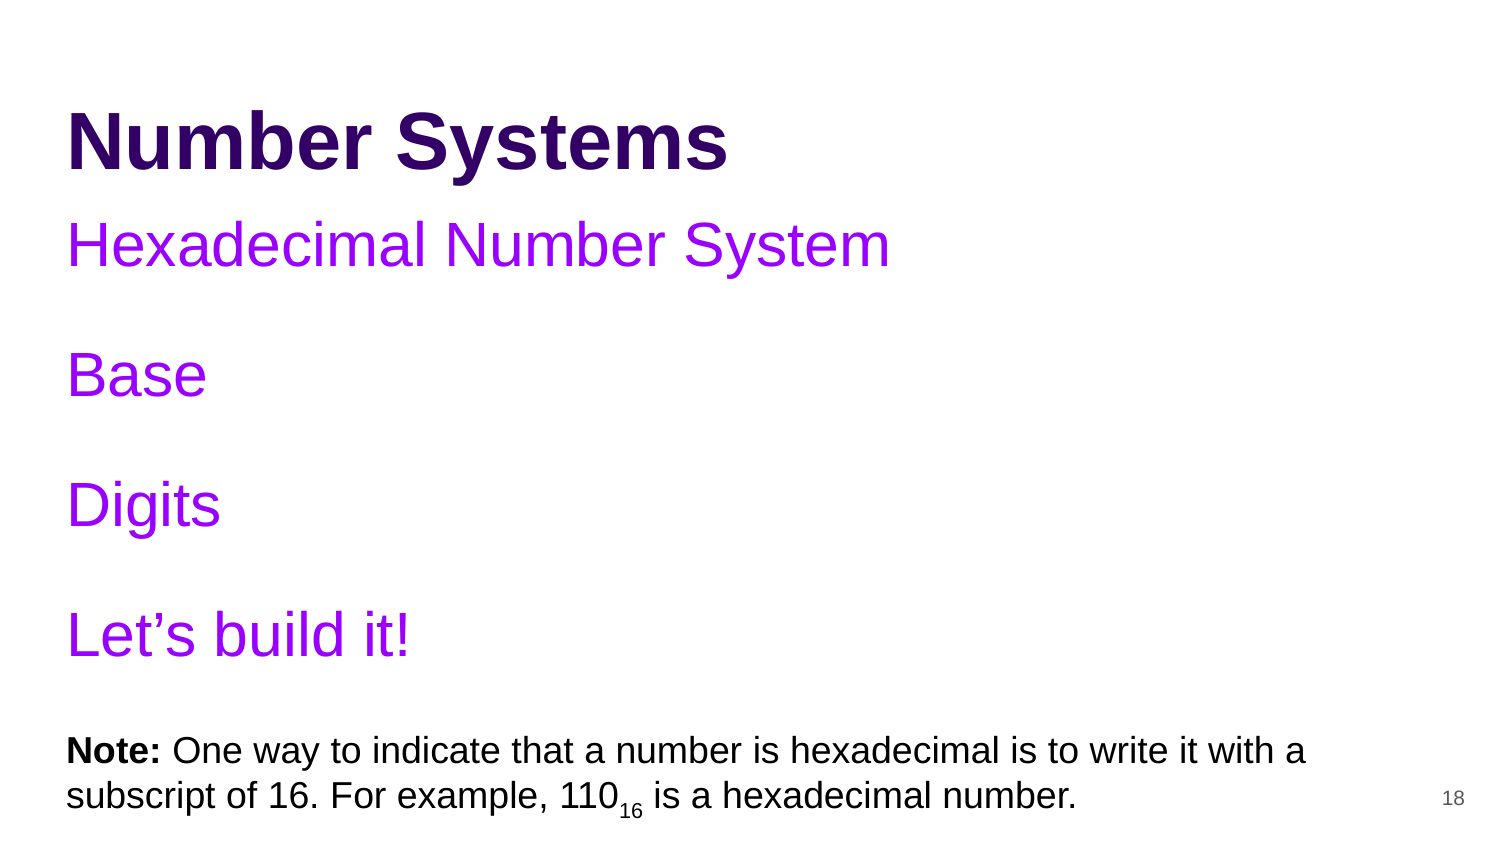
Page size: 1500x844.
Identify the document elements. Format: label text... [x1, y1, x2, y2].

list Hexadecimal Number System Base Digits Let’s build it! Note: One way to indicate that a number is hexadecimal is to write it with a subscript of 16. For example, 11016 is a hexadecimal number. [51, 189, 1449, 750]
slide_number ‹#› [1389, 764, 1480, 830]
title Number Systems [51, 72, 1449, 167]
